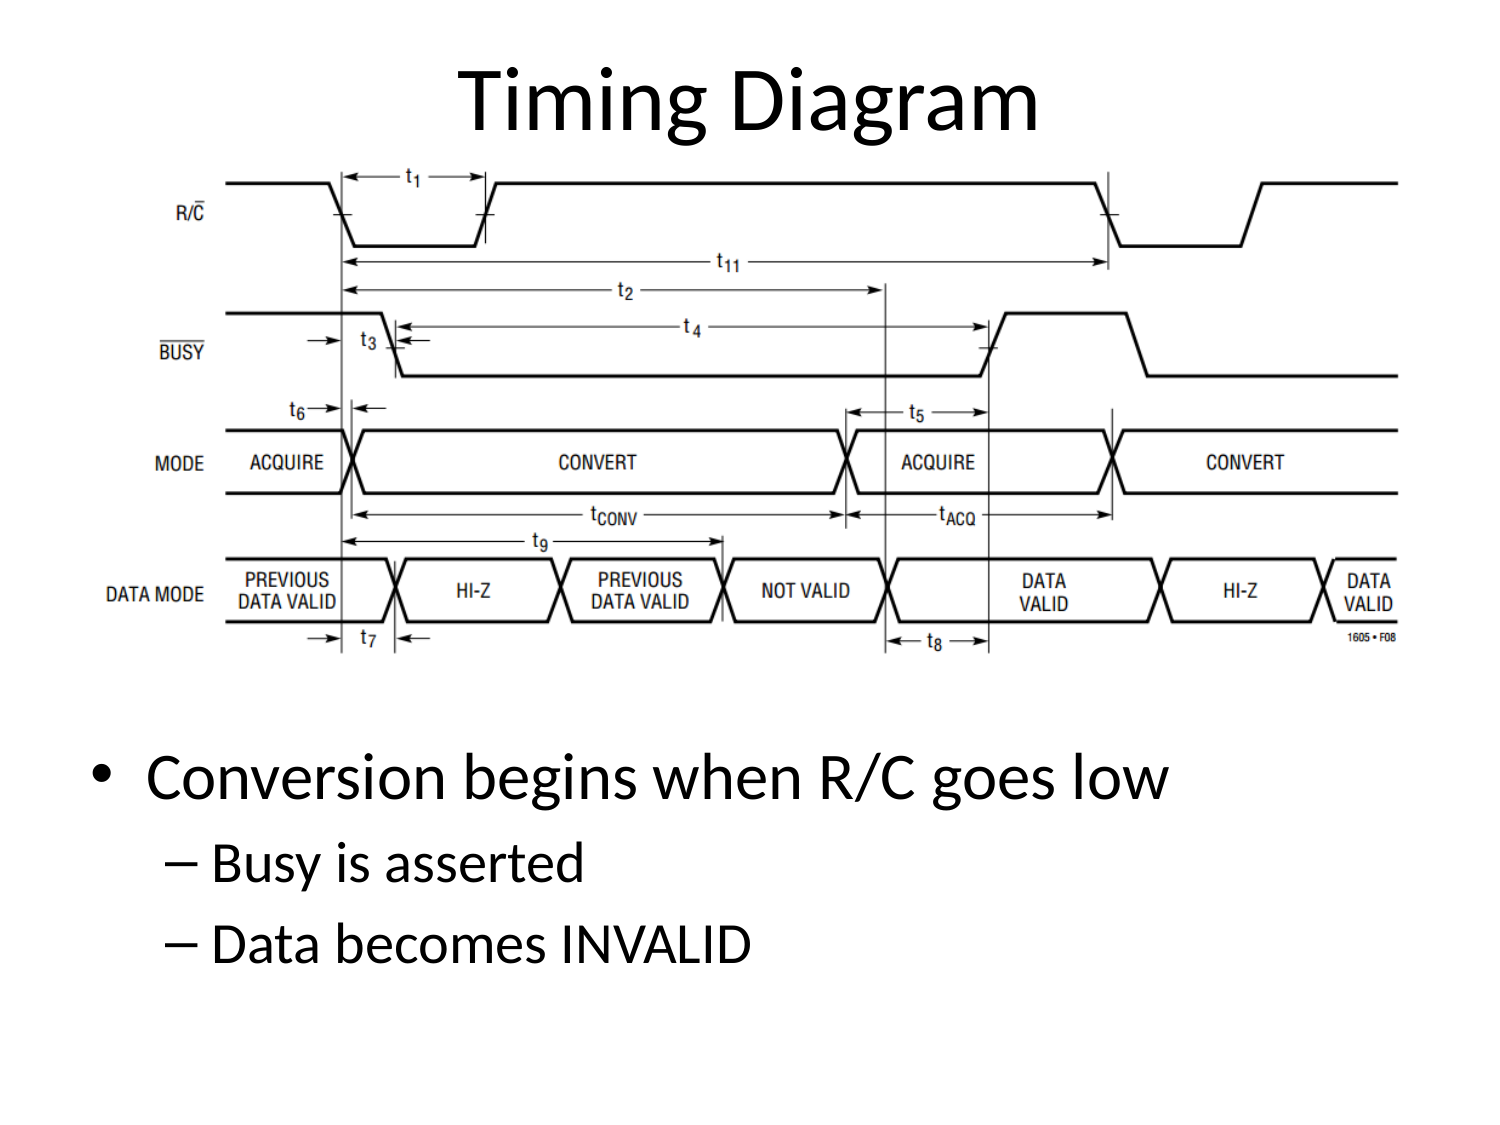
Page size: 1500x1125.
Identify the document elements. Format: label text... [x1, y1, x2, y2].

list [74, 149, 1426, 663]
title Timing Diagram [75, 0, 1425, 149]
text_box Conversion begins when R/C goes low Busy is asserted Data becomes INVALID [74, 724, 1425, 1100]
